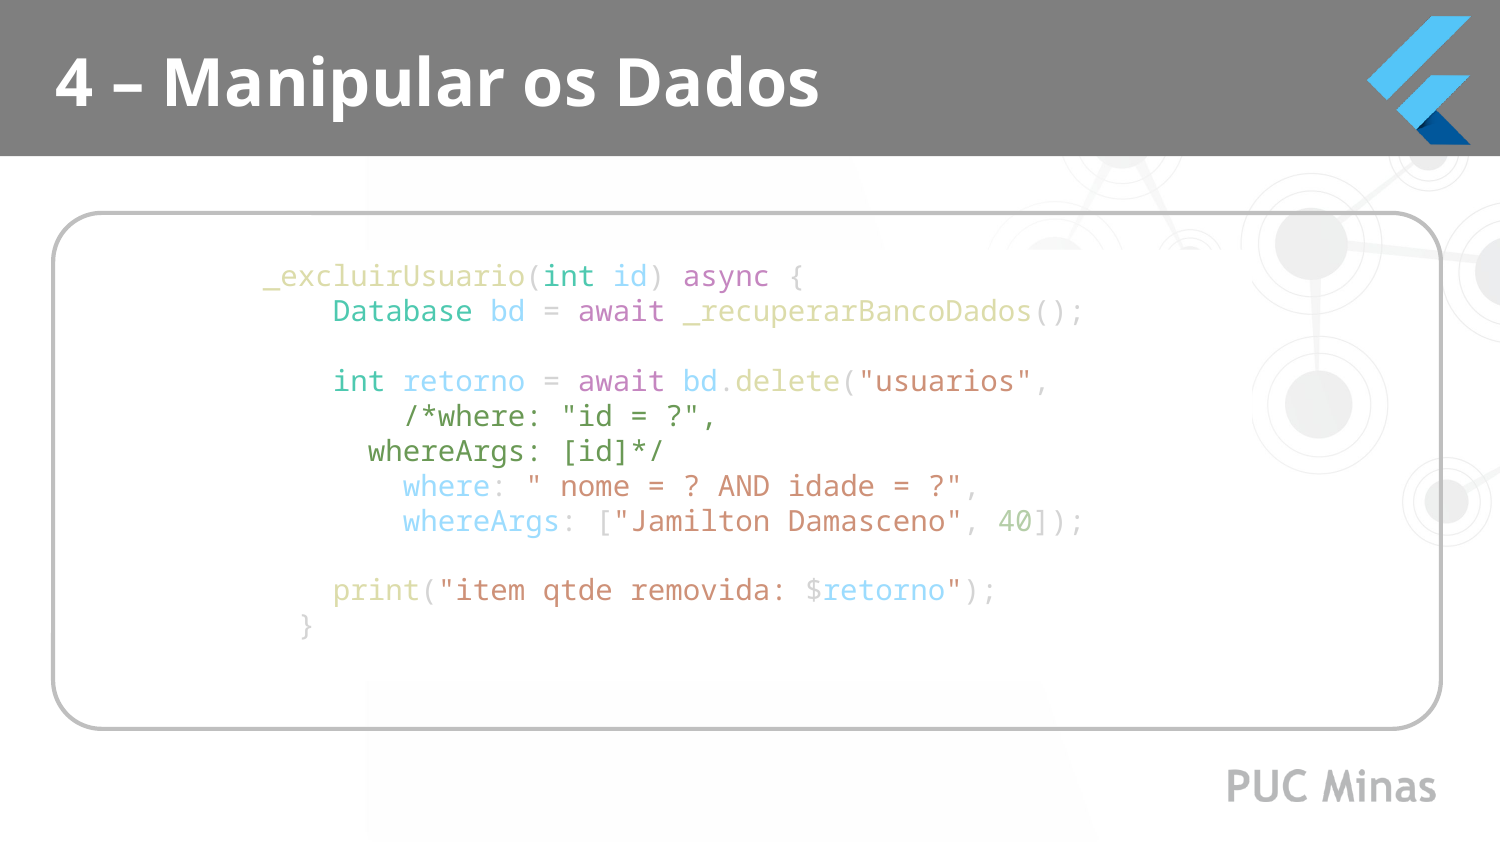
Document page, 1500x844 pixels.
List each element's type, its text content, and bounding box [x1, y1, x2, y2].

text_box _excluirUsuario(int id) async { Database bd = await _recuperarBancoDados(); int retorno = await bd.delete("usuarios", /*where: "id = ?", whereArgs: [id]*/ where: " nome = ? AND idade = ?", whereArgs: ["Jamilton Damasceno", 40]); print("item qtde removida: $retorno"); } [247, 249, 1252, 682]
text_box 4 – Manipular os Dados [41, 31, 1081, 127]
text_box [0, 0, 1358, 158]
picture [0, 0, 1500, 844]
text_box [50, 210, 1443, 731]
